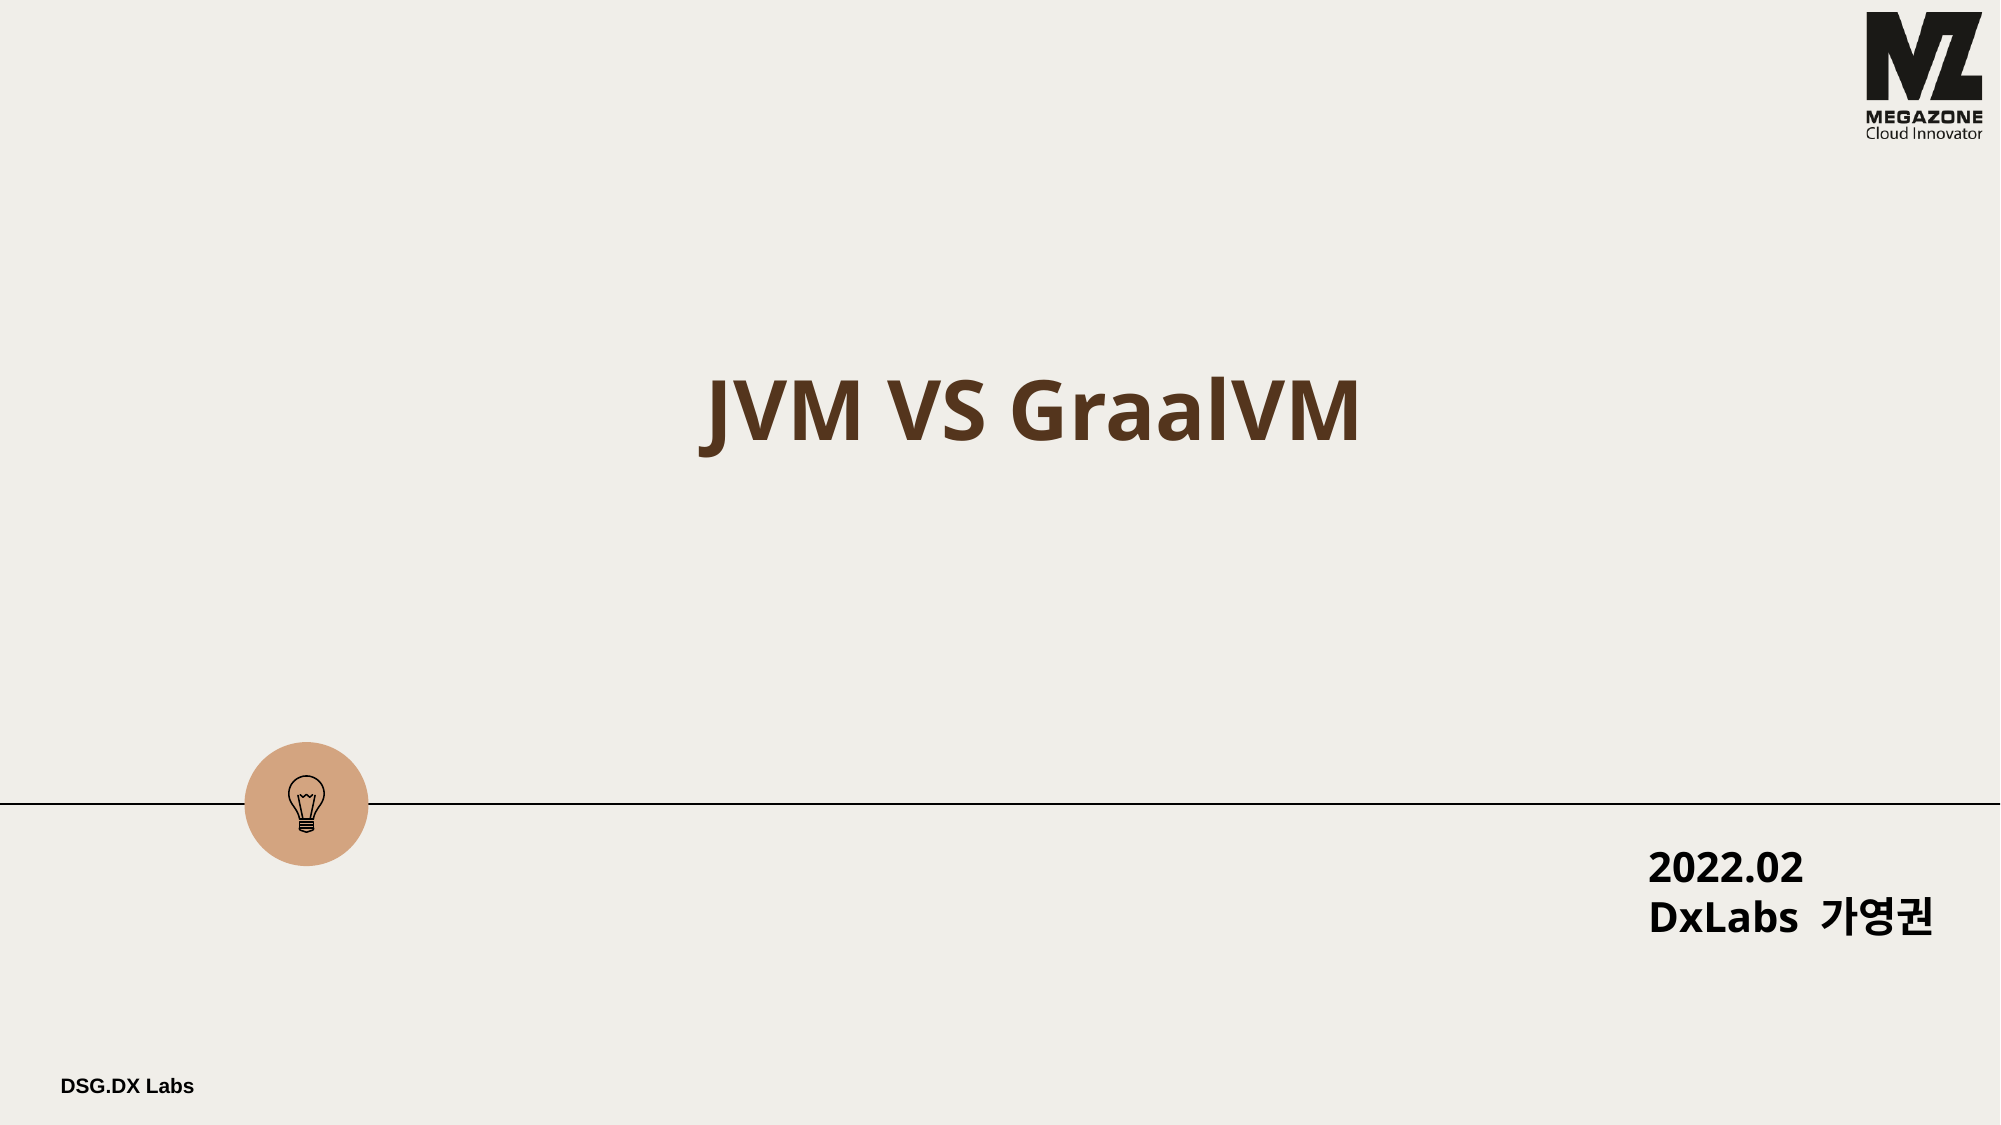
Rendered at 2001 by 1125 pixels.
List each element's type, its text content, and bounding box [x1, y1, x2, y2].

text_box 2022.02 DxLabs 가영권 [1629, 831, 2000, 893]
title JVM VS GraalVM [177, 317, 1893, 572]
